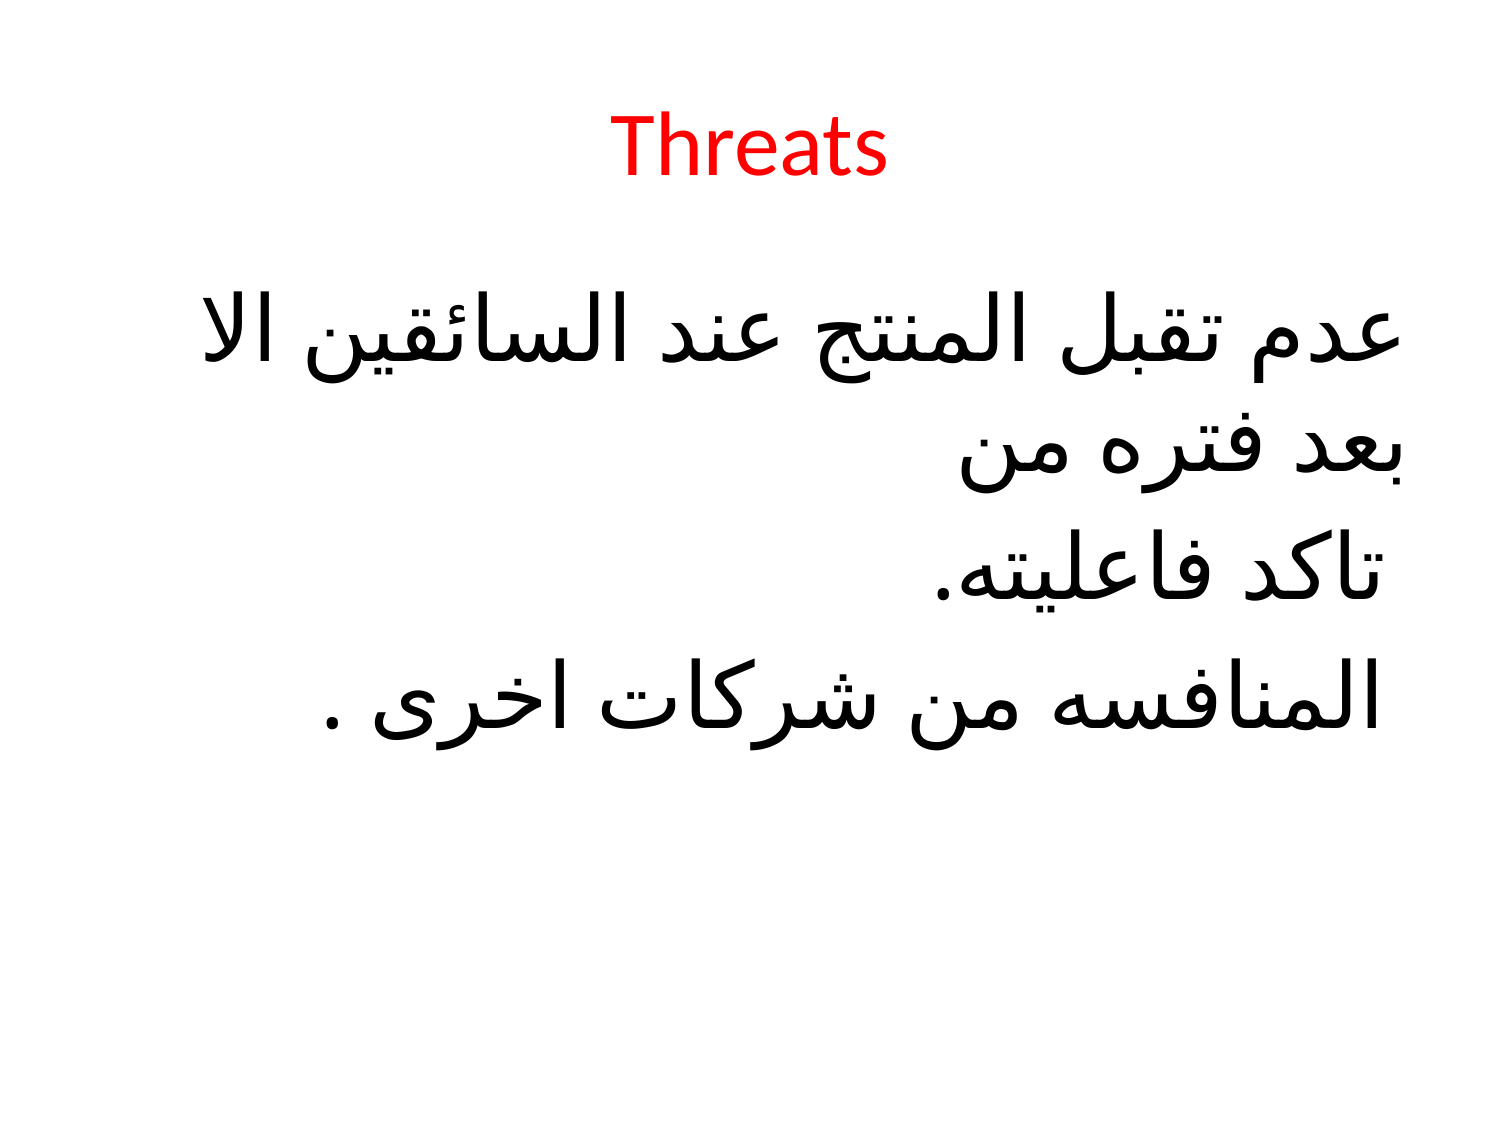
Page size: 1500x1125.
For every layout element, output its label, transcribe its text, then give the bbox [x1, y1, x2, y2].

title Threats [75, 45, 1425, 233]
list عدم تقبل المنتج عند السائقين الا بعد فتره من تاكد فاعليته. المنافسه من شركات اخرى . [75, 262, 1425, 1005]
